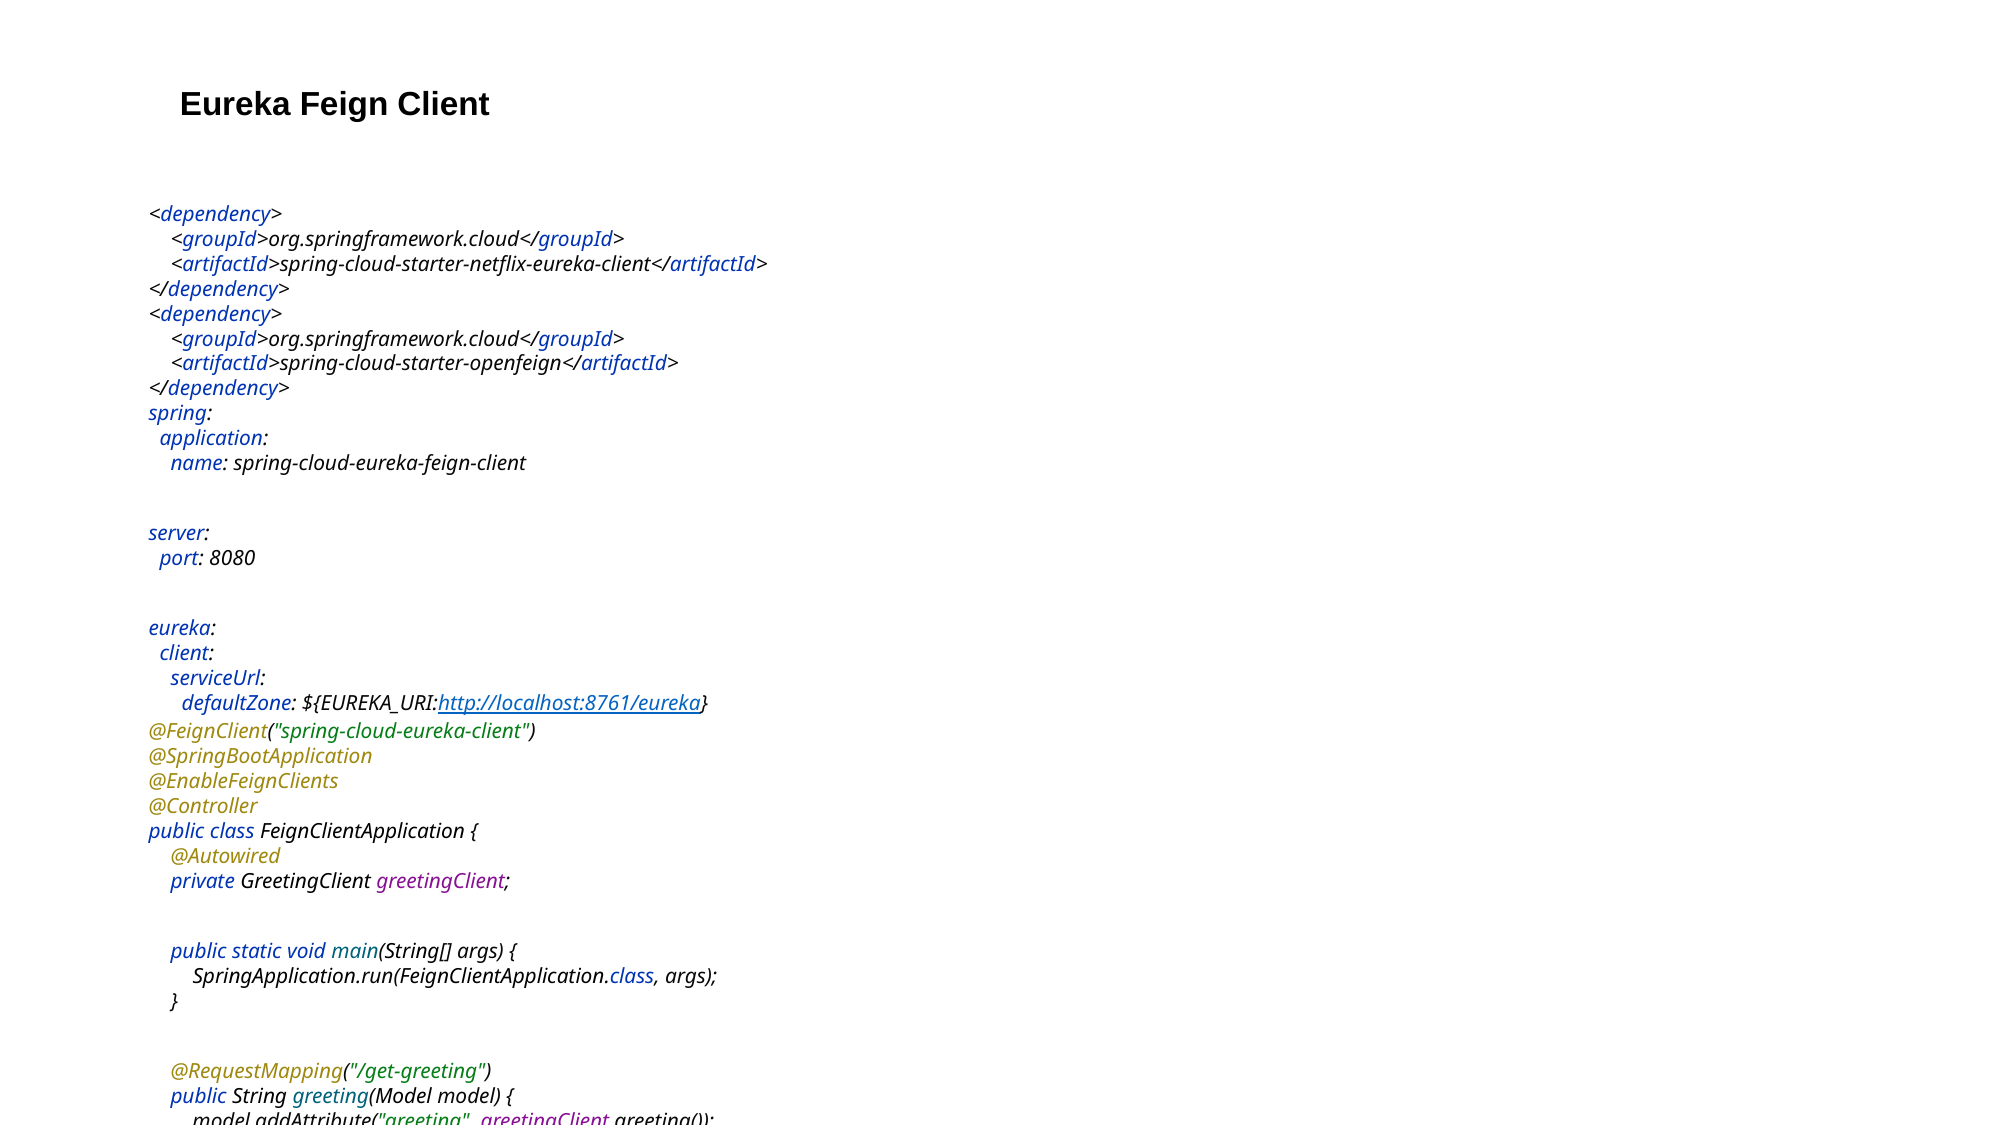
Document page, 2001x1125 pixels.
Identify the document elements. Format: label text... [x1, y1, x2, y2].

text_box <dependency> <groupId>org.springframework.cloud</groupId> <artifactId>spring-cloud-starter-netflix-eureka-client</artifactId> </dependency> <dependency> <groupId>org.springframework.cloud</groupId> <artifactId>spring-cloud-starter-openfeign</artifactId> </dependency> spring: application: name: spring-cloud-eureka-feign-client server: port: 8080 eureka: client: serviceUrl: defaultZone: ${EUREKA_URI:http://localhost:8761/eureka} @FeignClient("spring-cloud-eureka-client") @SpringBootApplication @EnableFeignClients @Controller public class FeignClientApplication { @Autowired private GreetingClient greetingClient; public static void main(String[] args) { SpringApplication.run(FeignClientApplication.class, args); } @RequestMapping("/get-greeting") public String greeting(Model model) { model.addAttribute("greeting", greetingClient.greeting()); return "greeting-view"; } } [133, 192, 1859, 907]
text_box Eureka Feign Client [164, 75, 570, 192]
